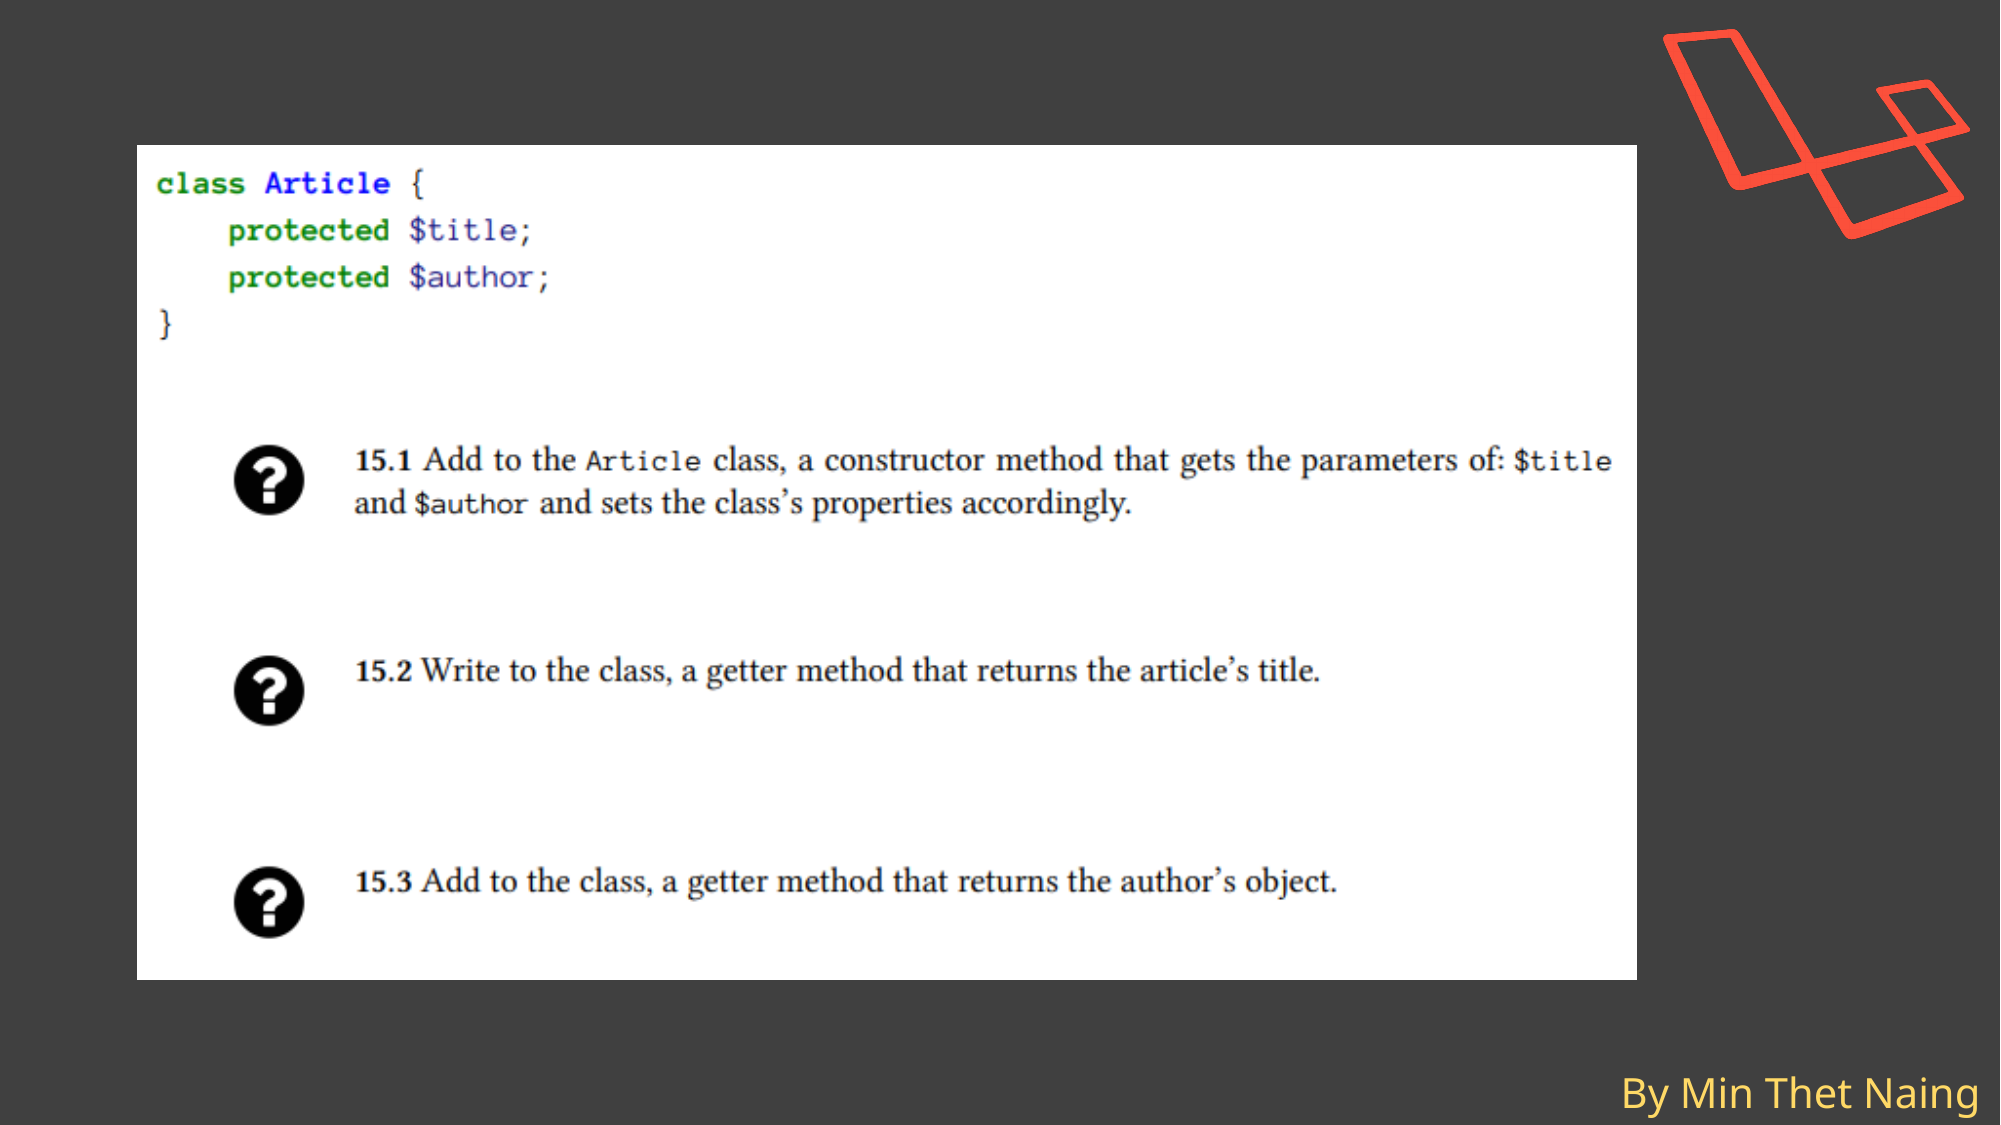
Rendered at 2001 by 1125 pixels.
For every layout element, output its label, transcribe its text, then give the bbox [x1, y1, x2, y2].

picture [137, 145, 1637, 980]
text_box By Min Thet Naing [1605, 1059, 1996, 1125]
picture [1663, 29, 1970, 241]
